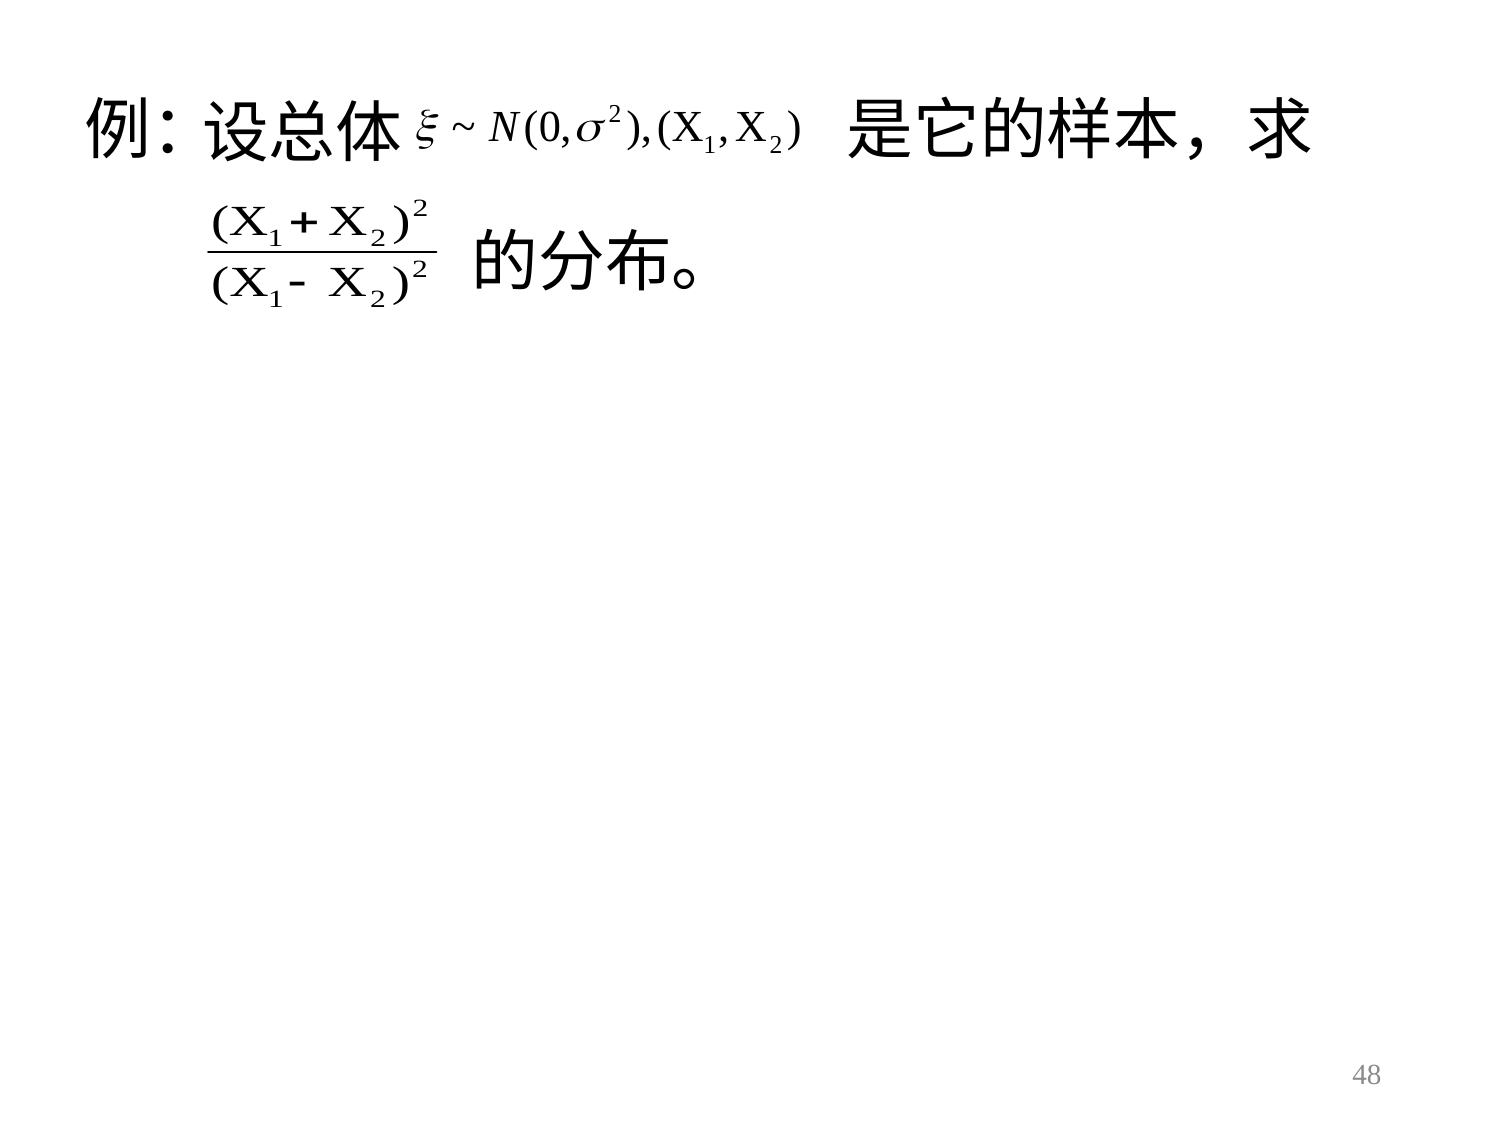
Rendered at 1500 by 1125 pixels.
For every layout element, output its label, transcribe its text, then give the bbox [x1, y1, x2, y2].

text_box 的分布。 [456, 210, 715, 306]
text_box 是它的样本，求 [831, 79, 1371, 175]
slide_number 48 [1059, 1042, 1397, 1103]
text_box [410, 93, 810, 165]
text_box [199, 187, 446, 317]
text_box 例： [70, 79, 200, 175]
text_box 设总体 [187, 81, 434, 177]
